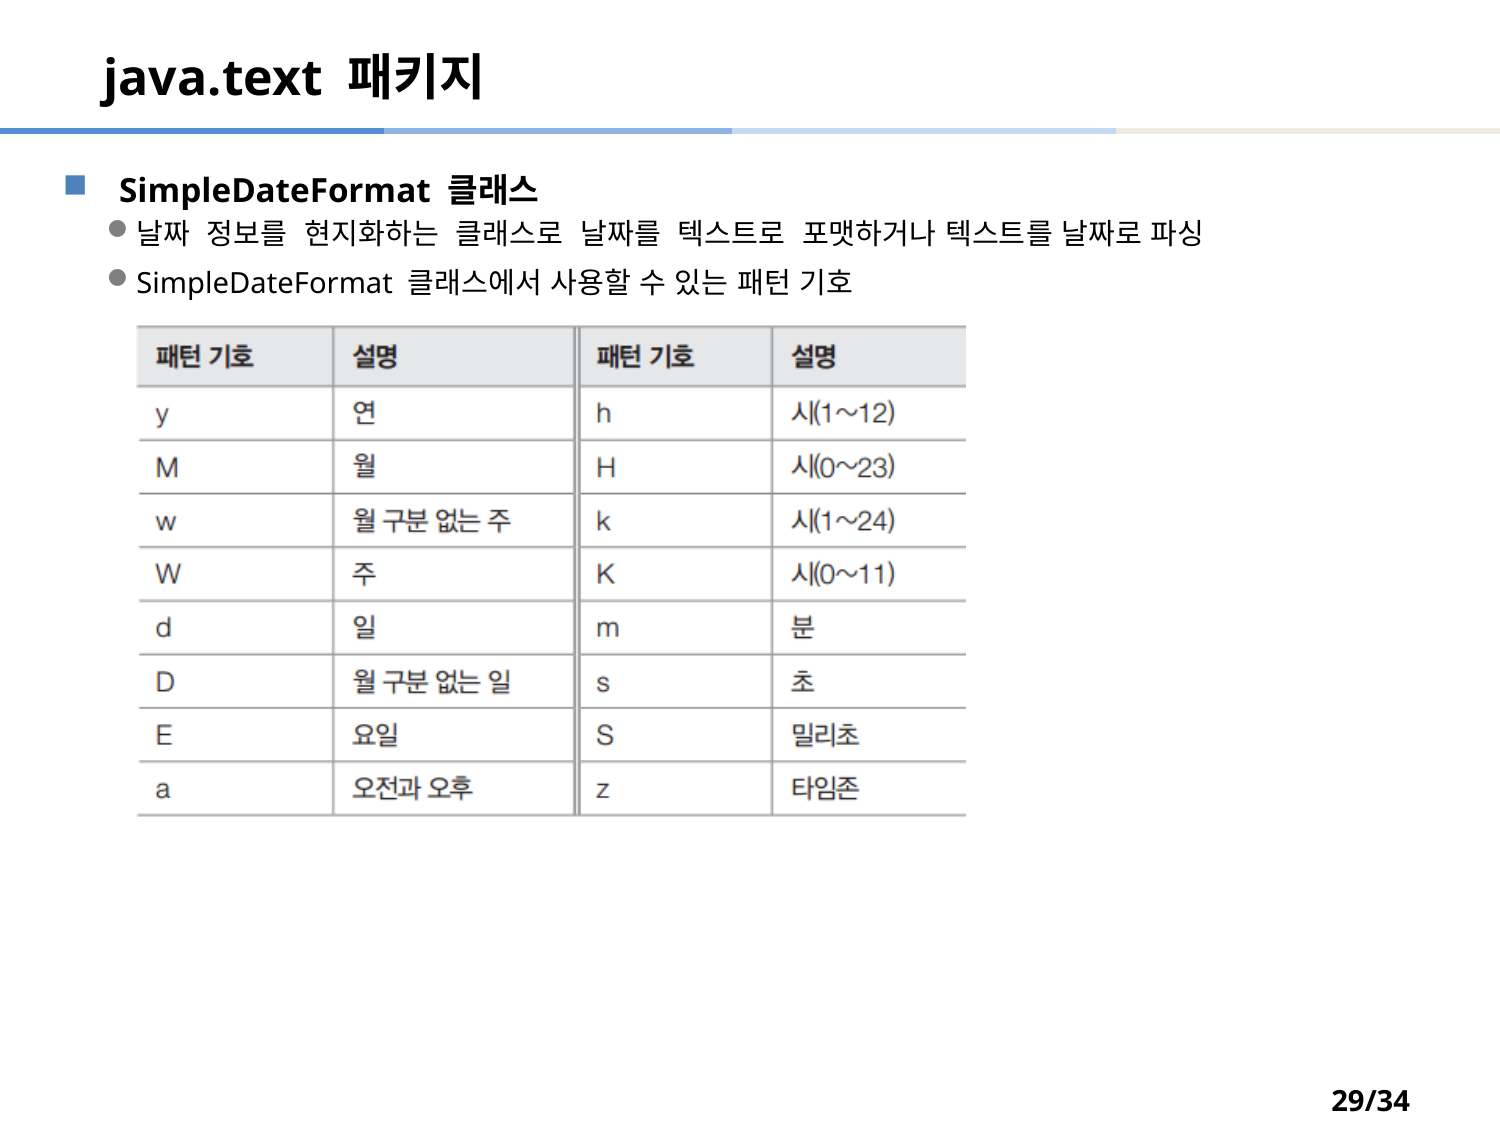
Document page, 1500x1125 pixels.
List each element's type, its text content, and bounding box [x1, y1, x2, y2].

picture [132, 320, 966, 820]
list SimpleDateFormat 클래스 날짜 정보를 현지화하는 클래스로 날짜를 텍스트로 포맷하거나 텍스트를 날짜로 파싱 SimpleDateFormat 클래스에서 사용할 수 있는 패턴 기호 [47, 141, 1436, 1083]
title java.text 패키지 [88, 30, 1330, 121]
